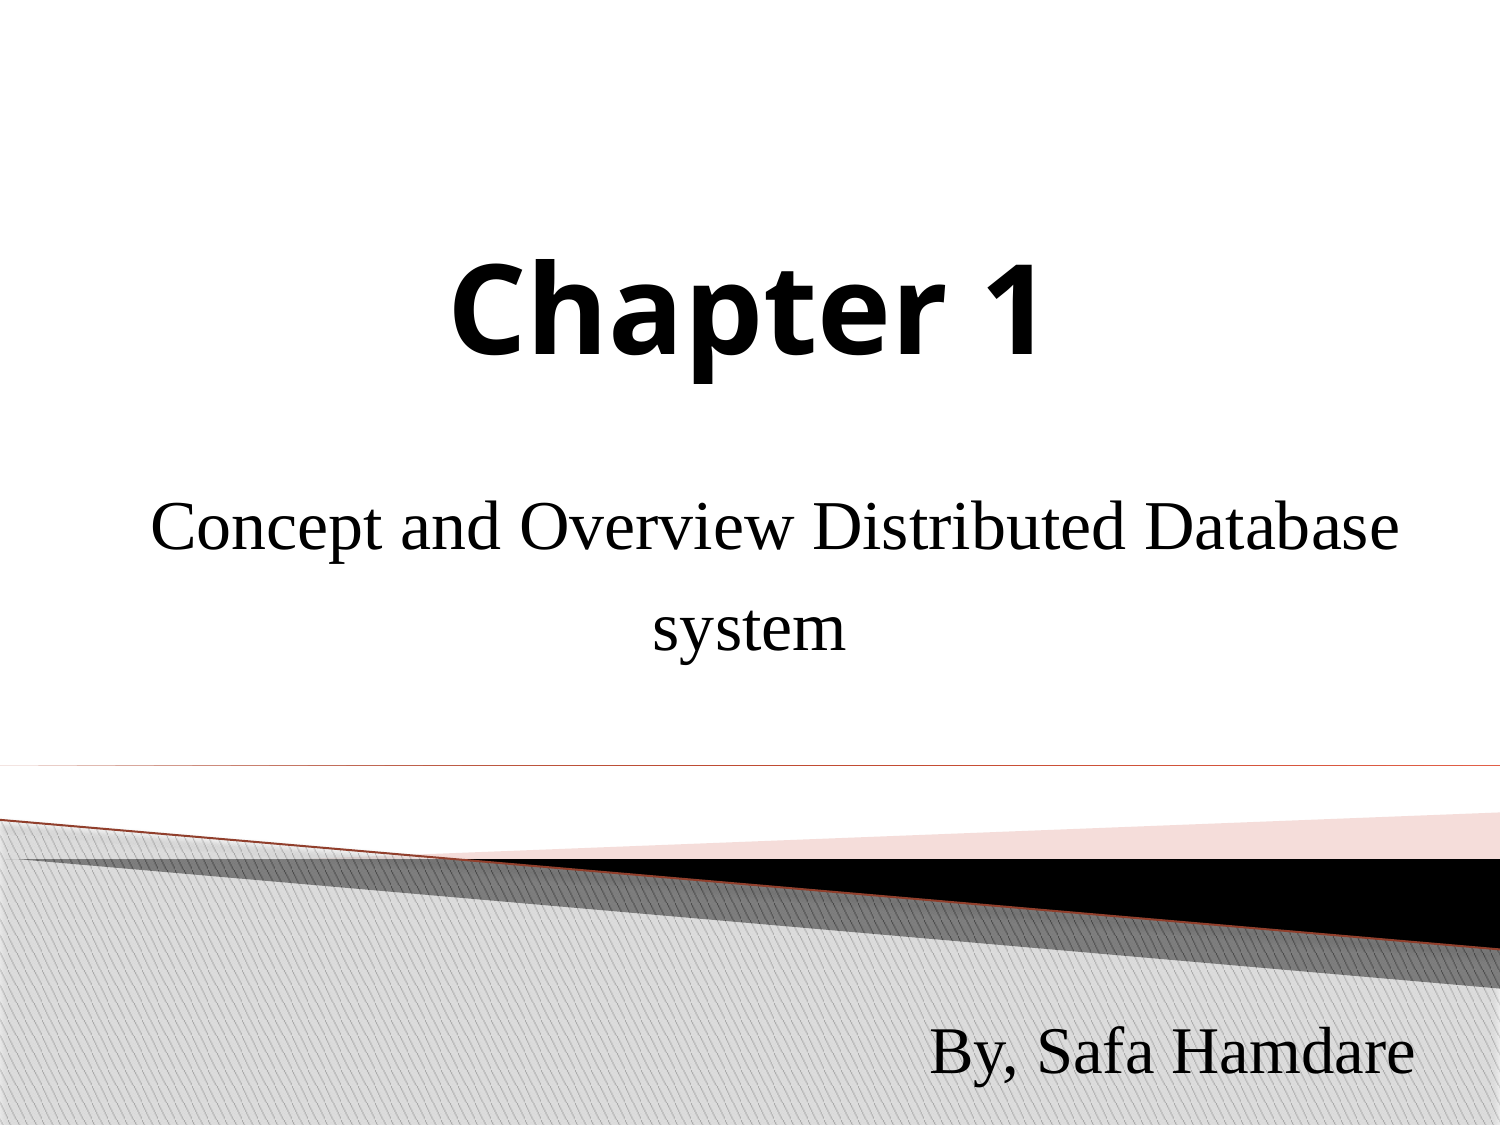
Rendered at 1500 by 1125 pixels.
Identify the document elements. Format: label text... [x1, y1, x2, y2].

title Chapter 1 [112, 200, 1388, 388]
subtitle Concept and Overview Distributed Database system [112, 425, 1438, 675]
picture [5, 859, 1500, 989]
text_box By, Safa Hamdare [914, 999, 1432, 1095]
